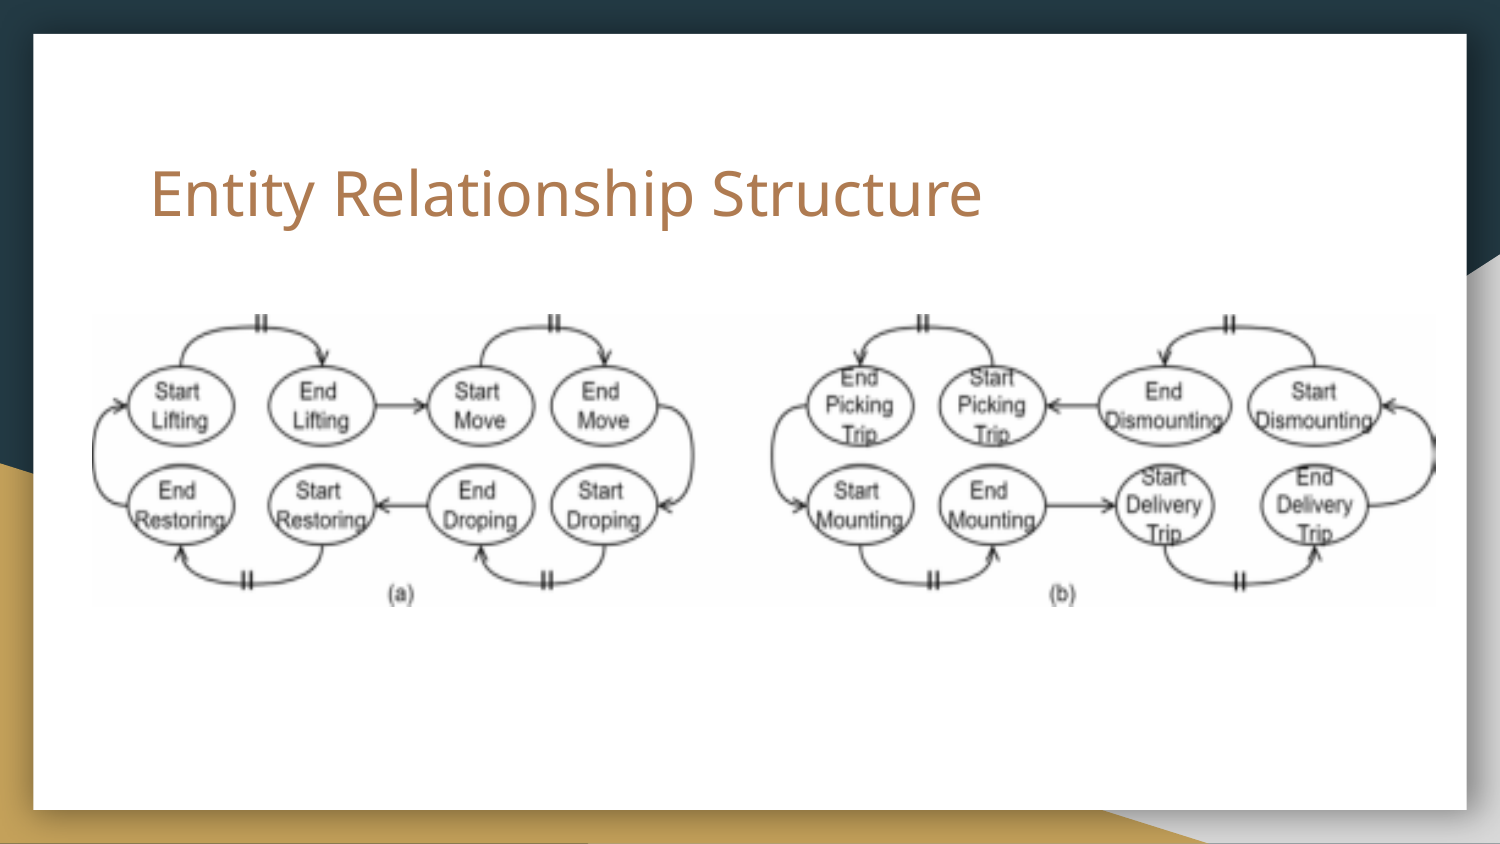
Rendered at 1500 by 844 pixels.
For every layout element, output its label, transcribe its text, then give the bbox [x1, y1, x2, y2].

title Entity Relationship Structure [134, 138, 1366, 296]
picture [92, 314, 1436, 607]
